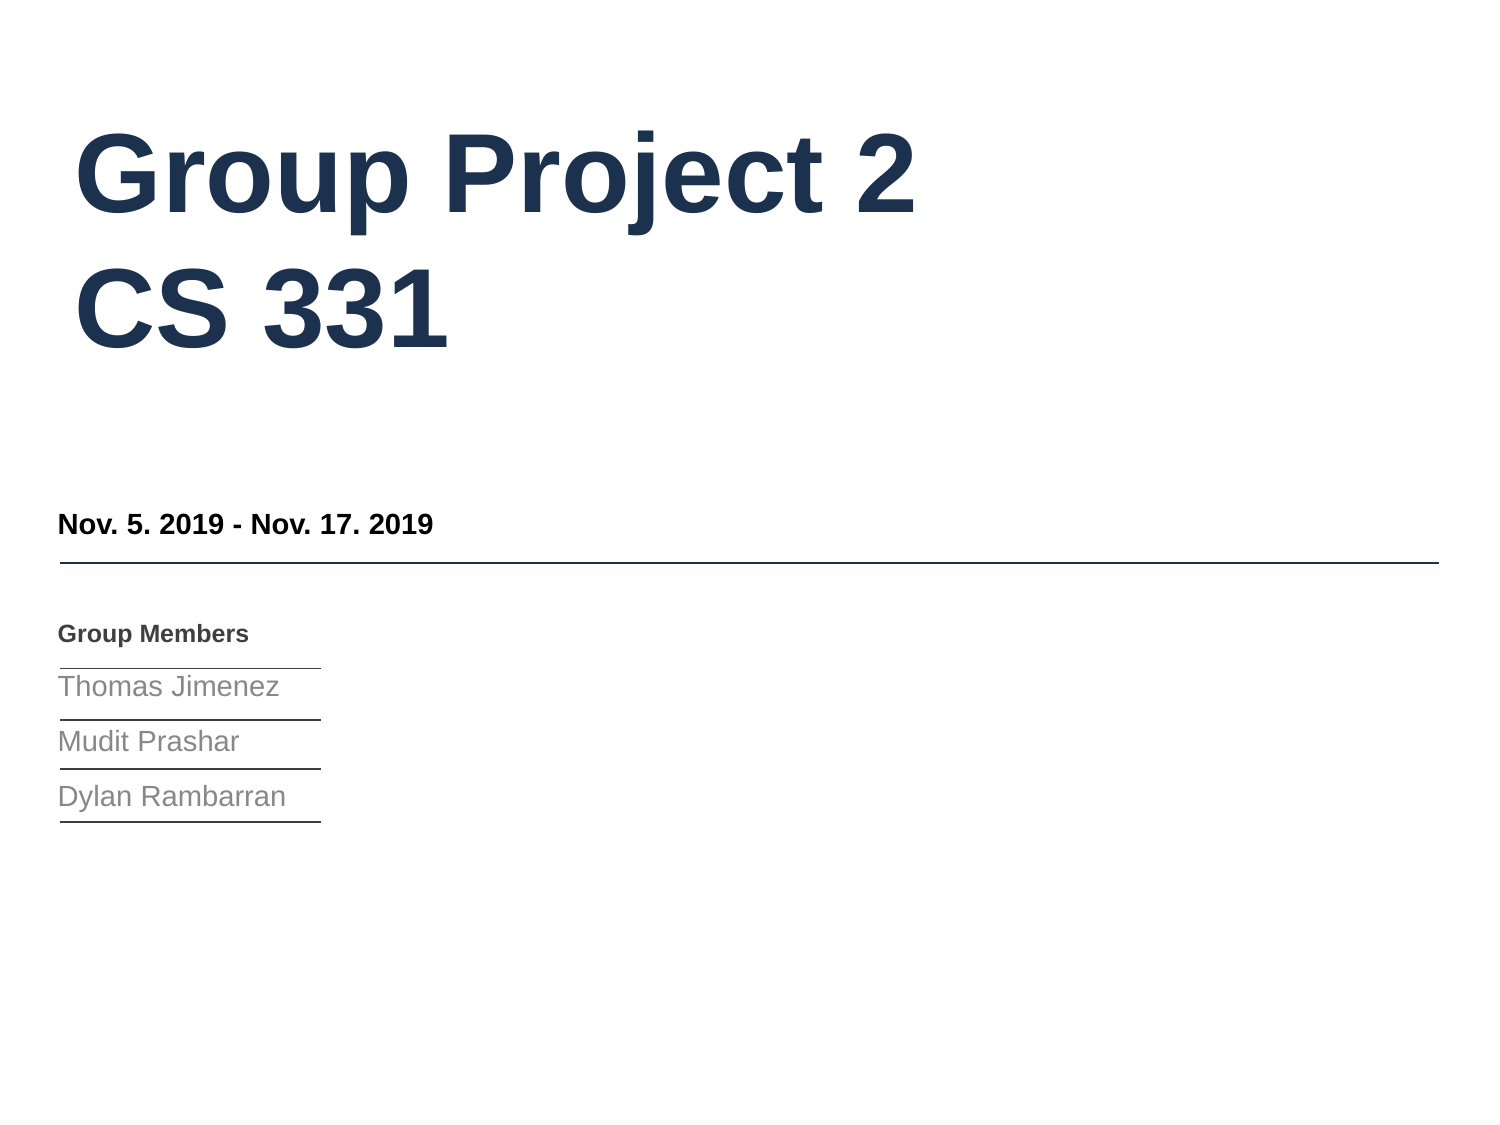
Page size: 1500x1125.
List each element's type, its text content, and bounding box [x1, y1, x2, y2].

title Group Project 2 CS 331 [59, 92, 1079, 298]
subtitle Group Members Thomas Jimenez Mudit Prashar Dylan Rambarran [42, 565, 398, 1021]
text_box Nov. 5. 2019 - Nov. 17. 2019 [42, 452, 489, 565]
